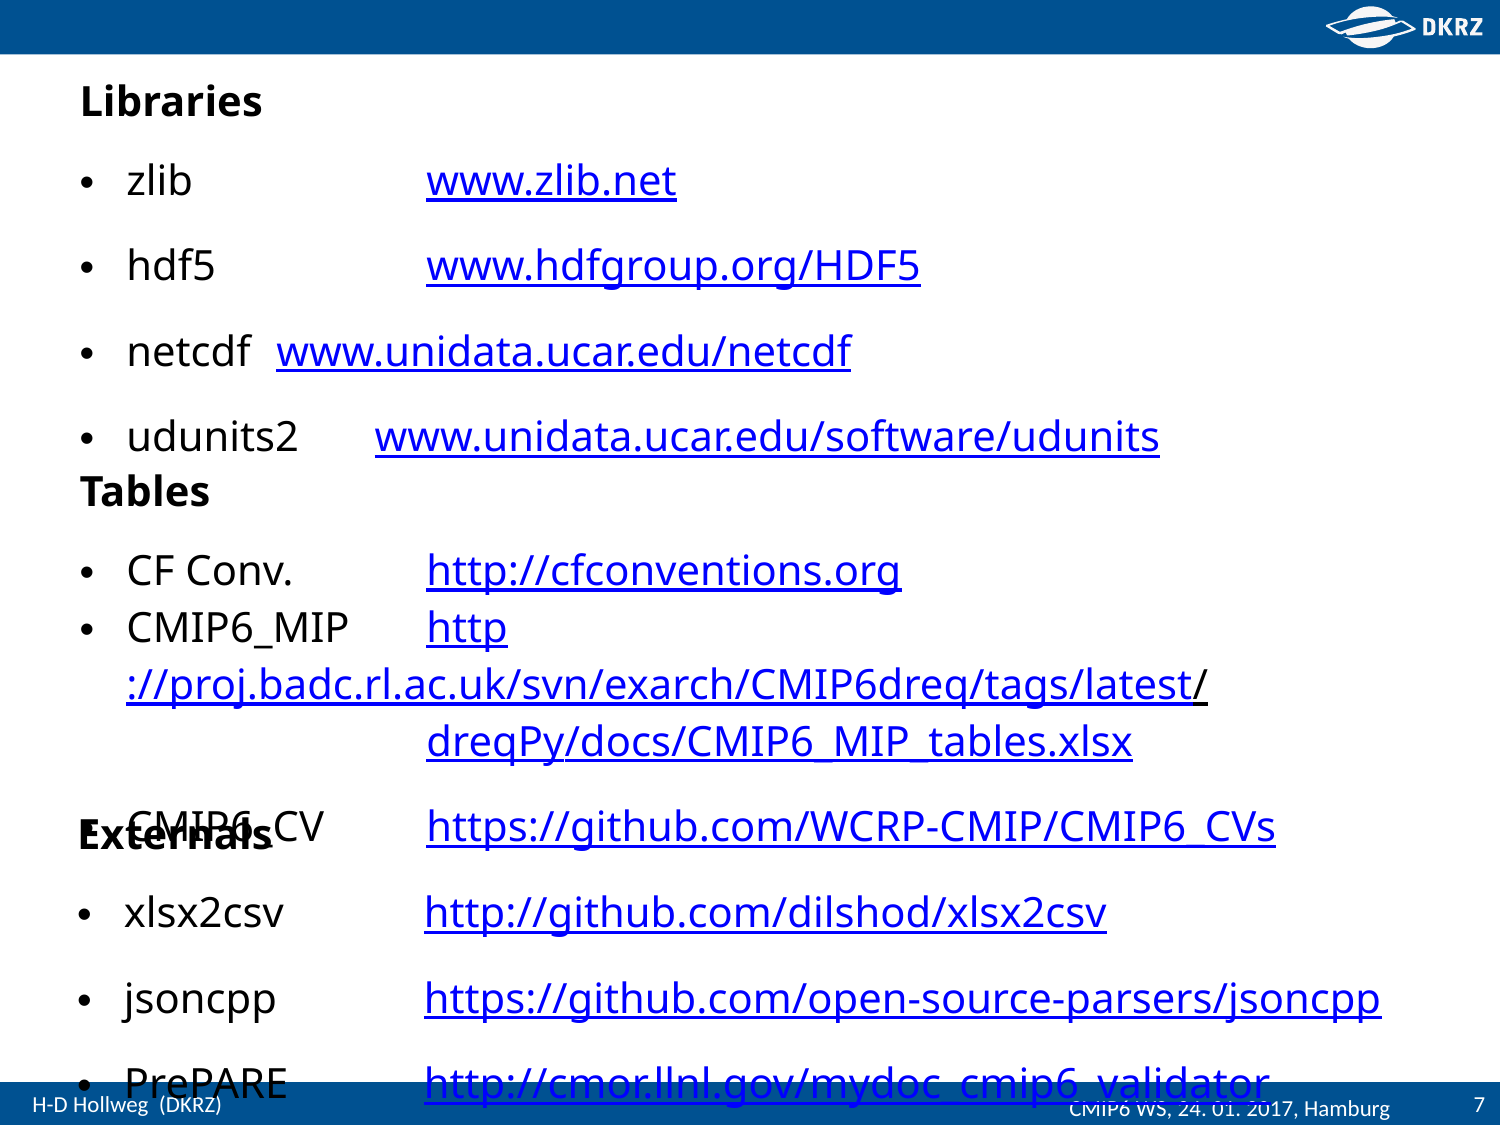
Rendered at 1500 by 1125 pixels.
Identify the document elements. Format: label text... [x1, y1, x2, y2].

slide_number 7 [1376, 1082, 1500, 1125]
text_box Libraries zlib www.zlib.net hdf5 www.hdfgroup.org/HDF5 netcdf www.unidata.ucar.edu/netcdf udunits2 www.unidata.ucar.edu/software/udunits [64, 42, 1412, 432]
text_box Tables CF Conv. http://cfconventions.org CMIP6_MIP http://proj.badc.rl.ac.uk/svn/exarch/CMIP6dreq/tags/latest/ dreqPy/docs/CMIP6_MIP_tables.xlsx CMIP6_CV https://github.com/WCRP-CMIP/CMIP6_CVs [64, 432, 1495, 865]
text_box Externals xlsx2csv http://github.com/dilshod/xlsx2csv jsoncpp https://github.com/open-source-parsers/jsoncpp PrePARE http://cmor.llnl.gov/mydoc_cmip6_validator [62, 775, 1409, 1122]
